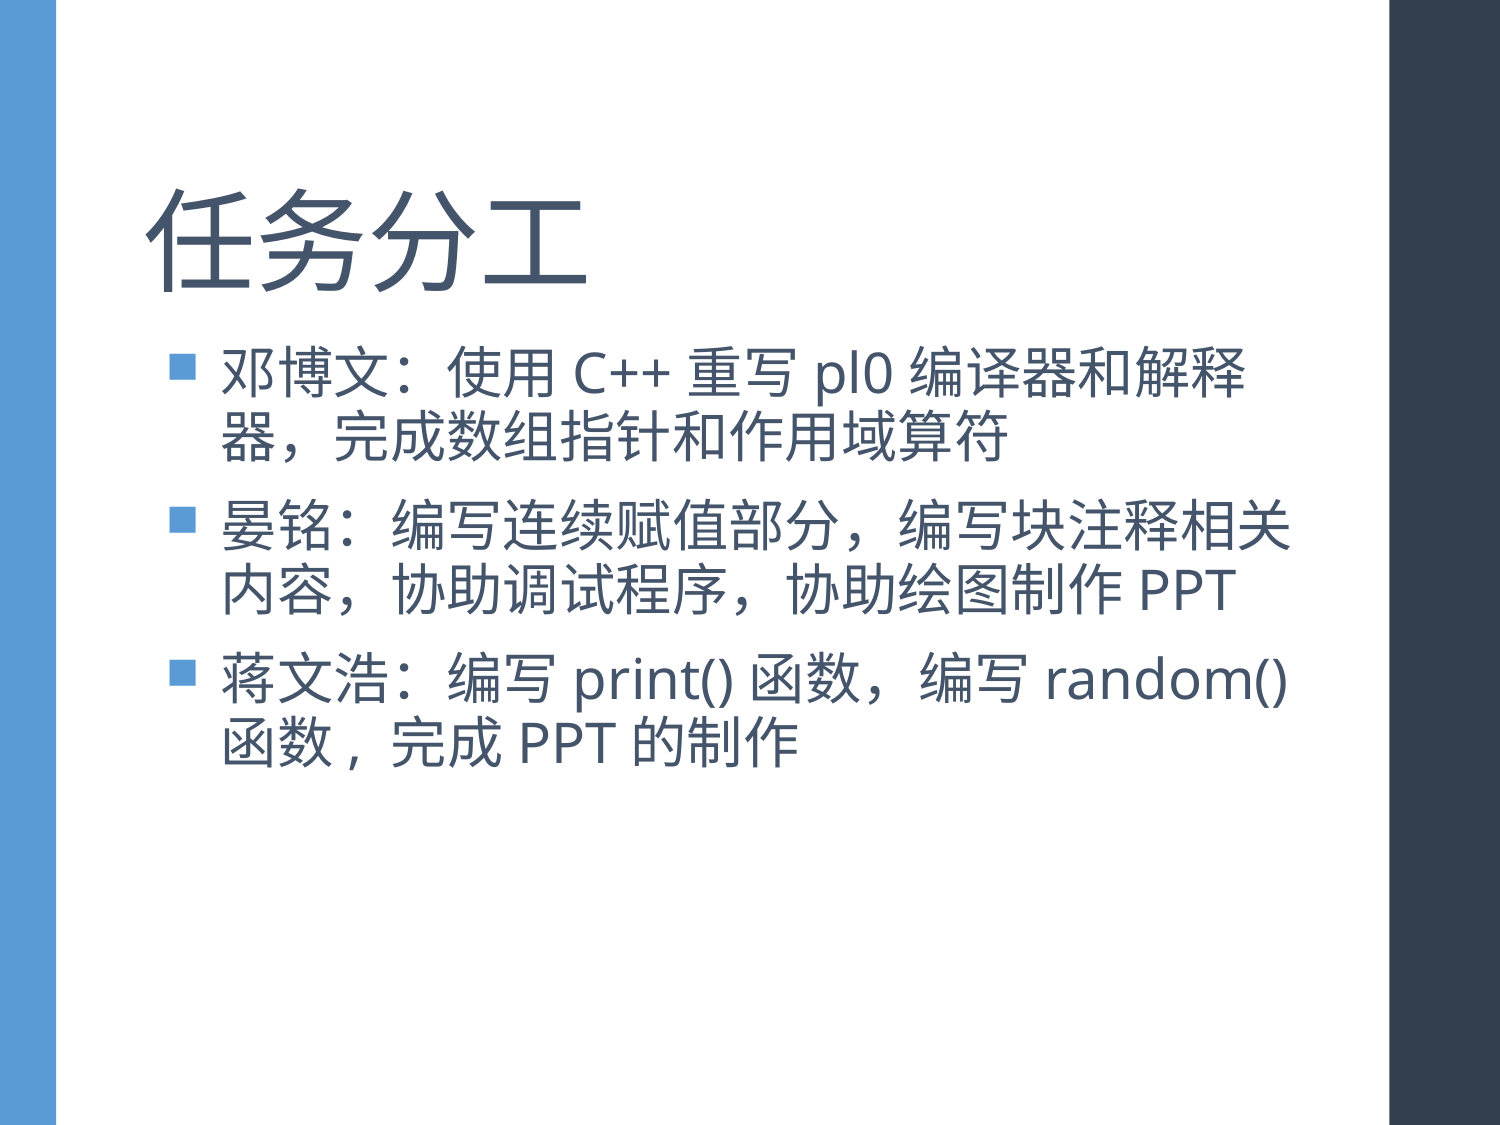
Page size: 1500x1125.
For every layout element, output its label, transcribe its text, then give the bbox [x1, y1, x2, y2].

list 邓博文：使用C++重写pl0编译器和解释器，完成数组指针和作用域算符 晏铭：编写连续赋值部分，编写块注释相关内容，协助调试程序，协助绘图制作PPT 蒋文浩：编写print()函数，编写random()函数, 完成PPT的制作 [129, 335, 1314, 1065]
title 任务分工 [129, 124, 1314, 315]
